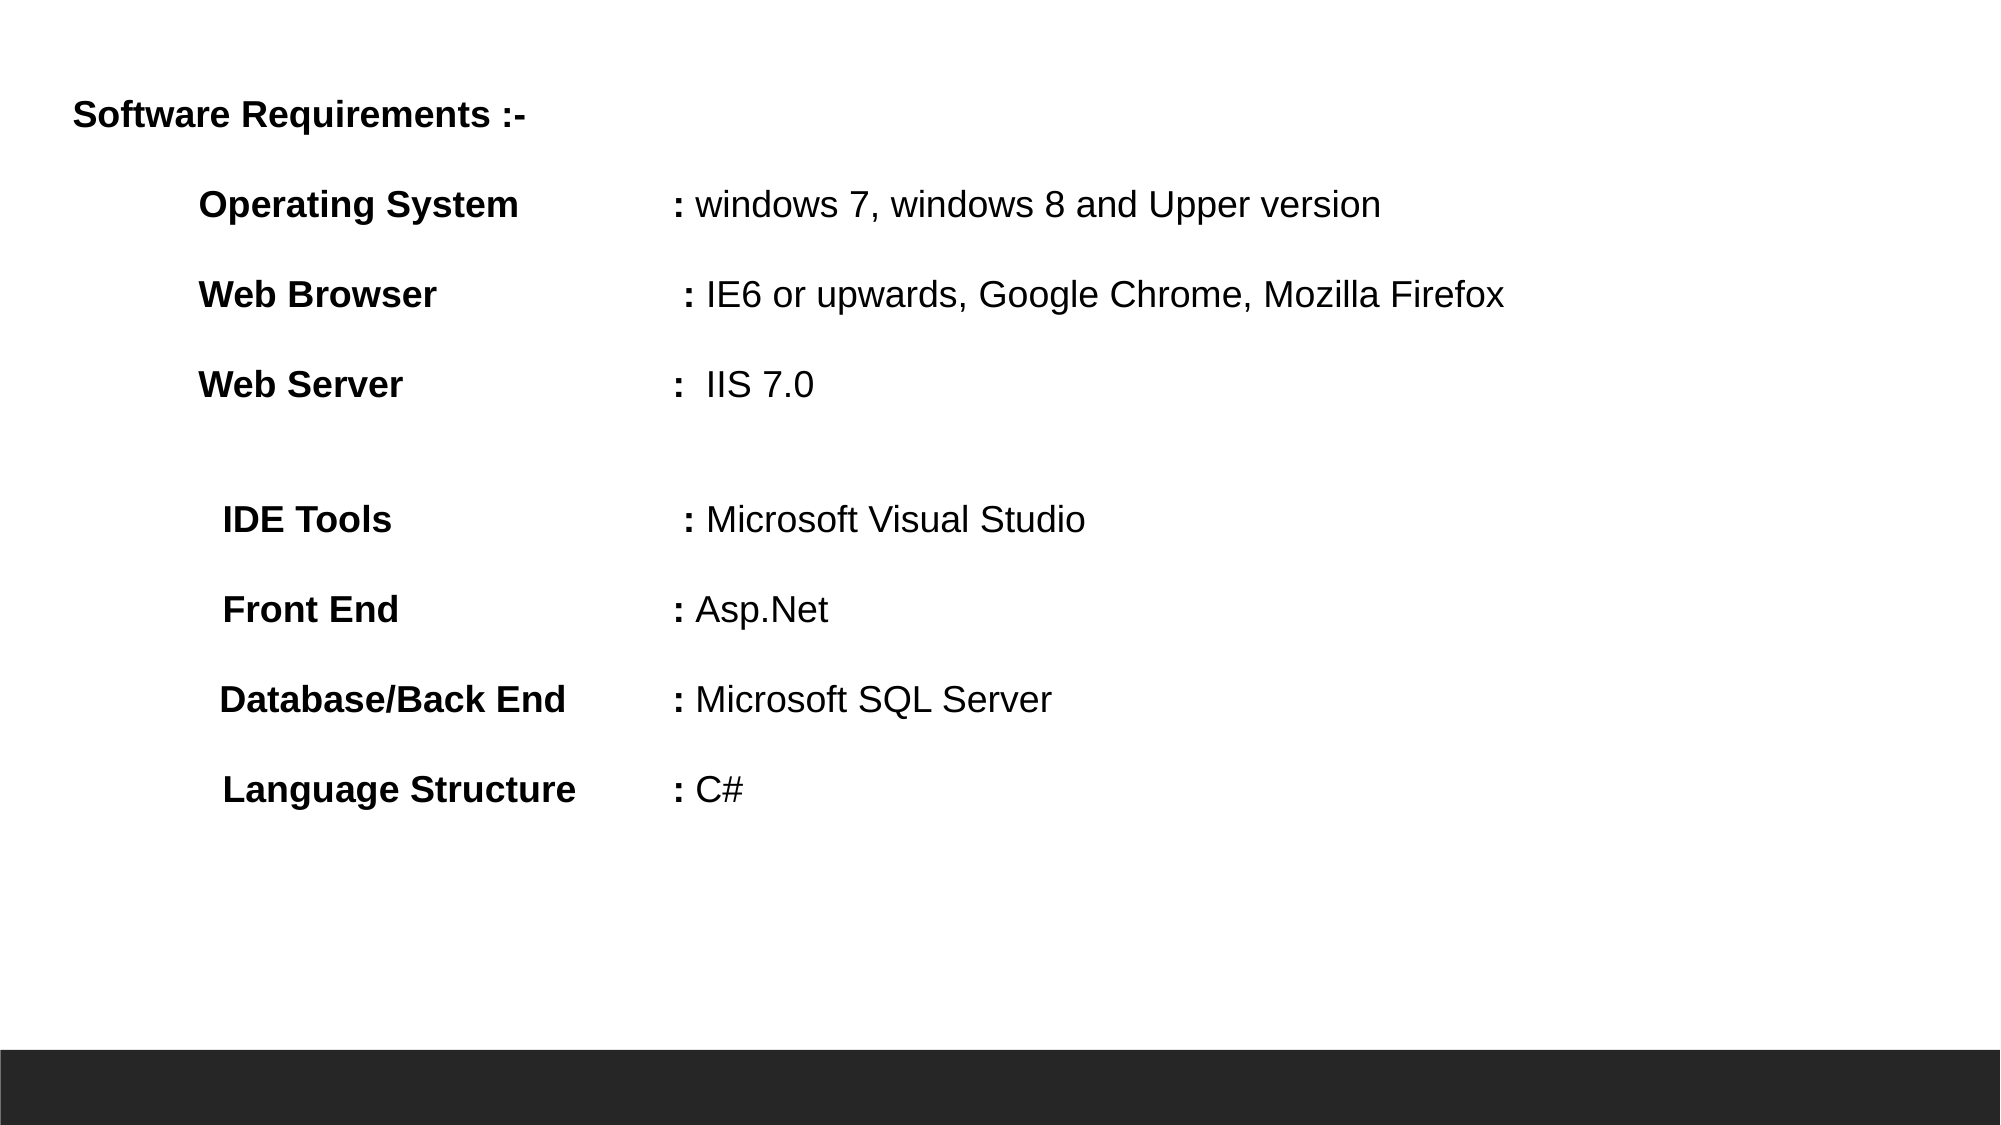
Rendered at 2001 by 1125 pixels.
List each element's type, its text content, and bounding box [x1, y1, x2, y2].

text_box Software Requirements :- Operating System : windows 7, windows 8 and Upper version Web Browser : IE6 or upwards, Google Chrome, Mozilla Firefox Web Server : IIS 7.0 IDE Tools : Microsoft Visual Studio Front End : Asp.Net Database/Back End : Microsoft SQL Server Language Structure : C# [57, 82, 1883, 908]
